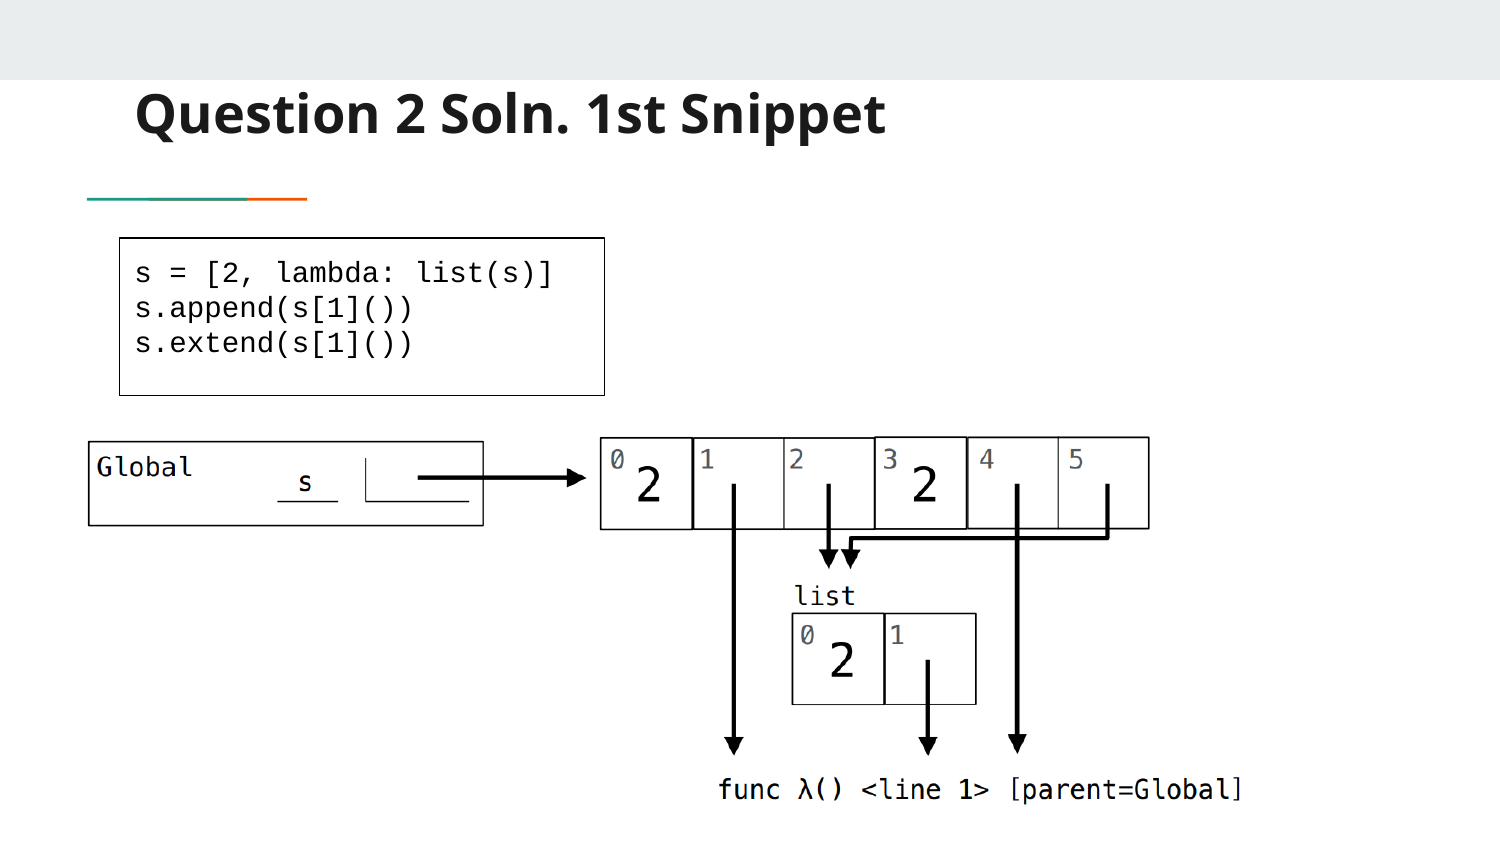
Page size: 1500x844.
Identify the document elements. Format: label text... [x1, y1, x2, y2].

picture [80, 435, 1254, 812]
title Question 2 Soln. 1st Snippet [119, 64, 1381, 152]
text_box s = [2, lambda: list(s)] s.append(s[1]()) s.extend(s[1]()) [119, 238, 605, 396]
